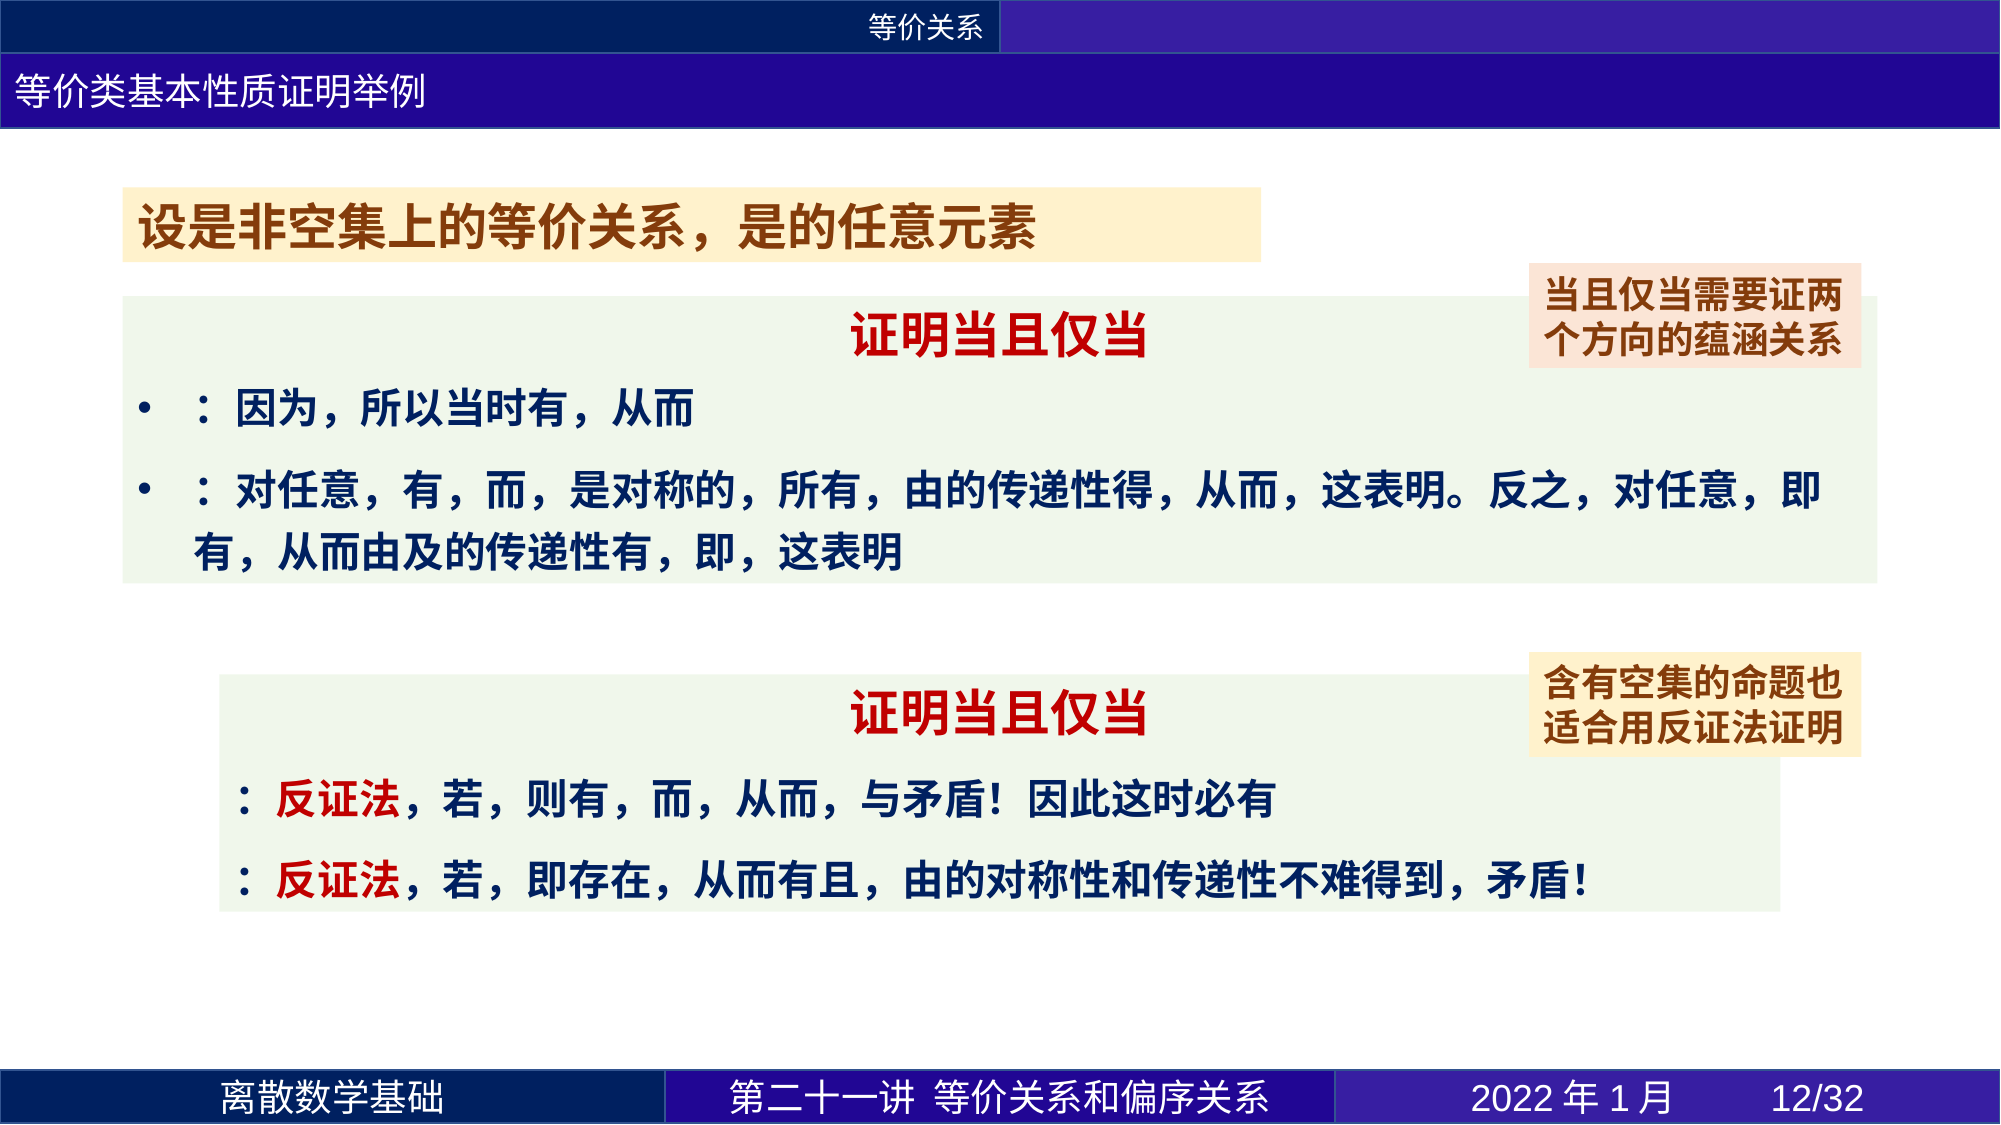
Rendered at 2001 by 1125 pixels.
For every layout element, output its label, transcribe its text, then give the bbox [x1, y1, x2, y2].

text_box [999, 0, 2000, 52]
text_box 当且仅当需要证两个方向的蕴涵关系 [1529, 263, 1862, 368]
text_box 等价类基本性质证明举例 [0, 52, 2000, 129]
text_box 含有空集的命题也适合用反证法证明 [1529, 652, 1862, 757]
text_box 离散数学基础 [0, 1069, 664, 1124]
text_box 等价关系 [0, 0, 999, 52]
text_box 第二十一讲 等价关系和偏序关系 [664, 1069, 1334, 1124]
text_box 2022年1月 12/32 [1334, 1069, 2000, 1124]
